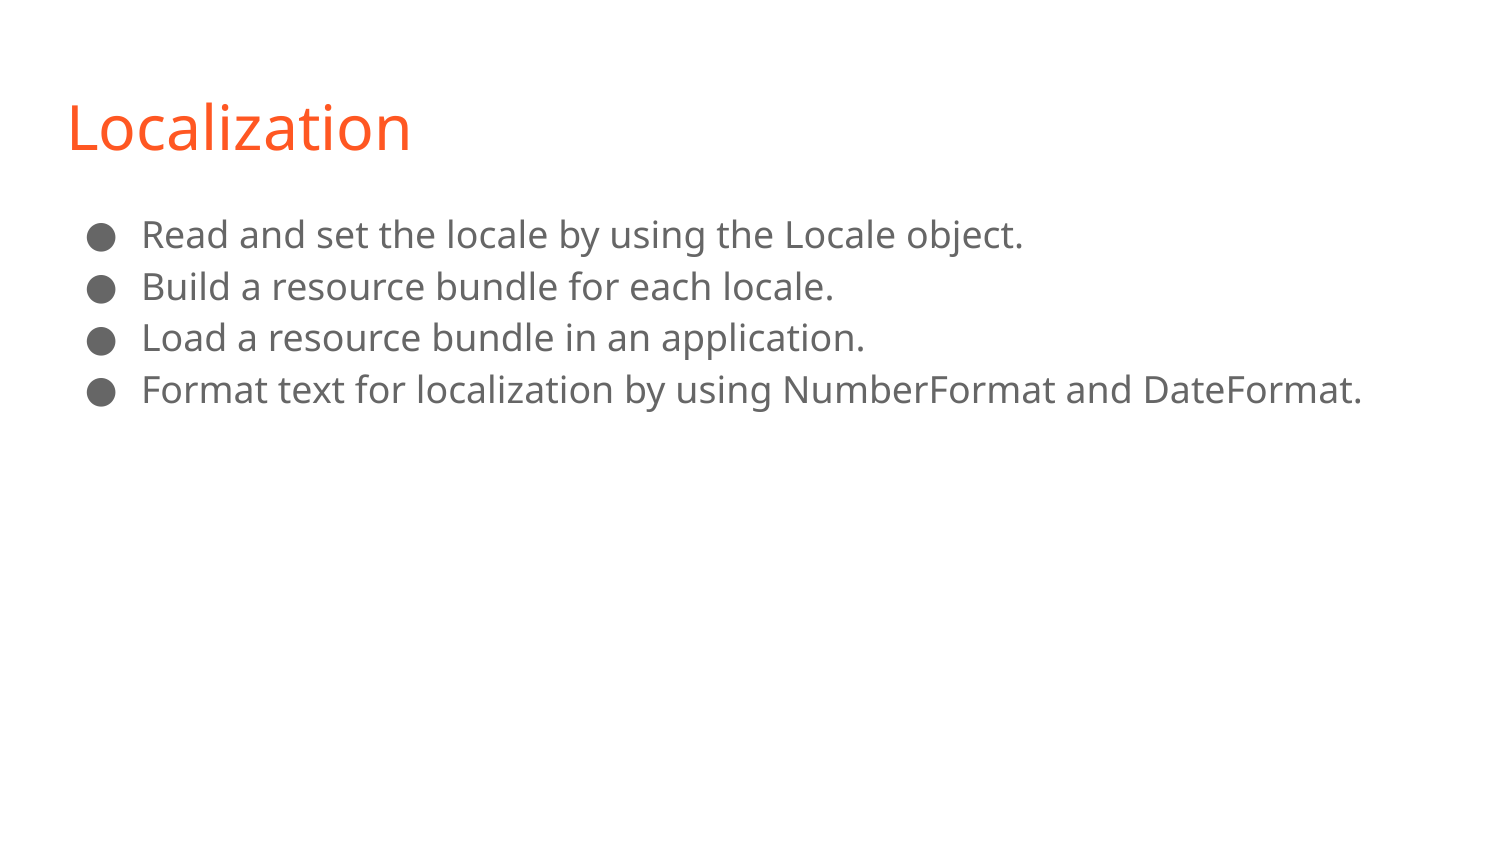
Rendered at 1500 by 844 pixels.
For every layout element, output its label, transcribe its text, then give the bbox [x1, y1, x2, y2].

list Read and set the locale by using the Locale object. Build a resource bundle for each locale. Load a resource bundle in an application. Format text for localization by using NumberFormat and DateFormat. [51, 189, 1449, 750]
title Localization [51, 72, 1449, 167]
